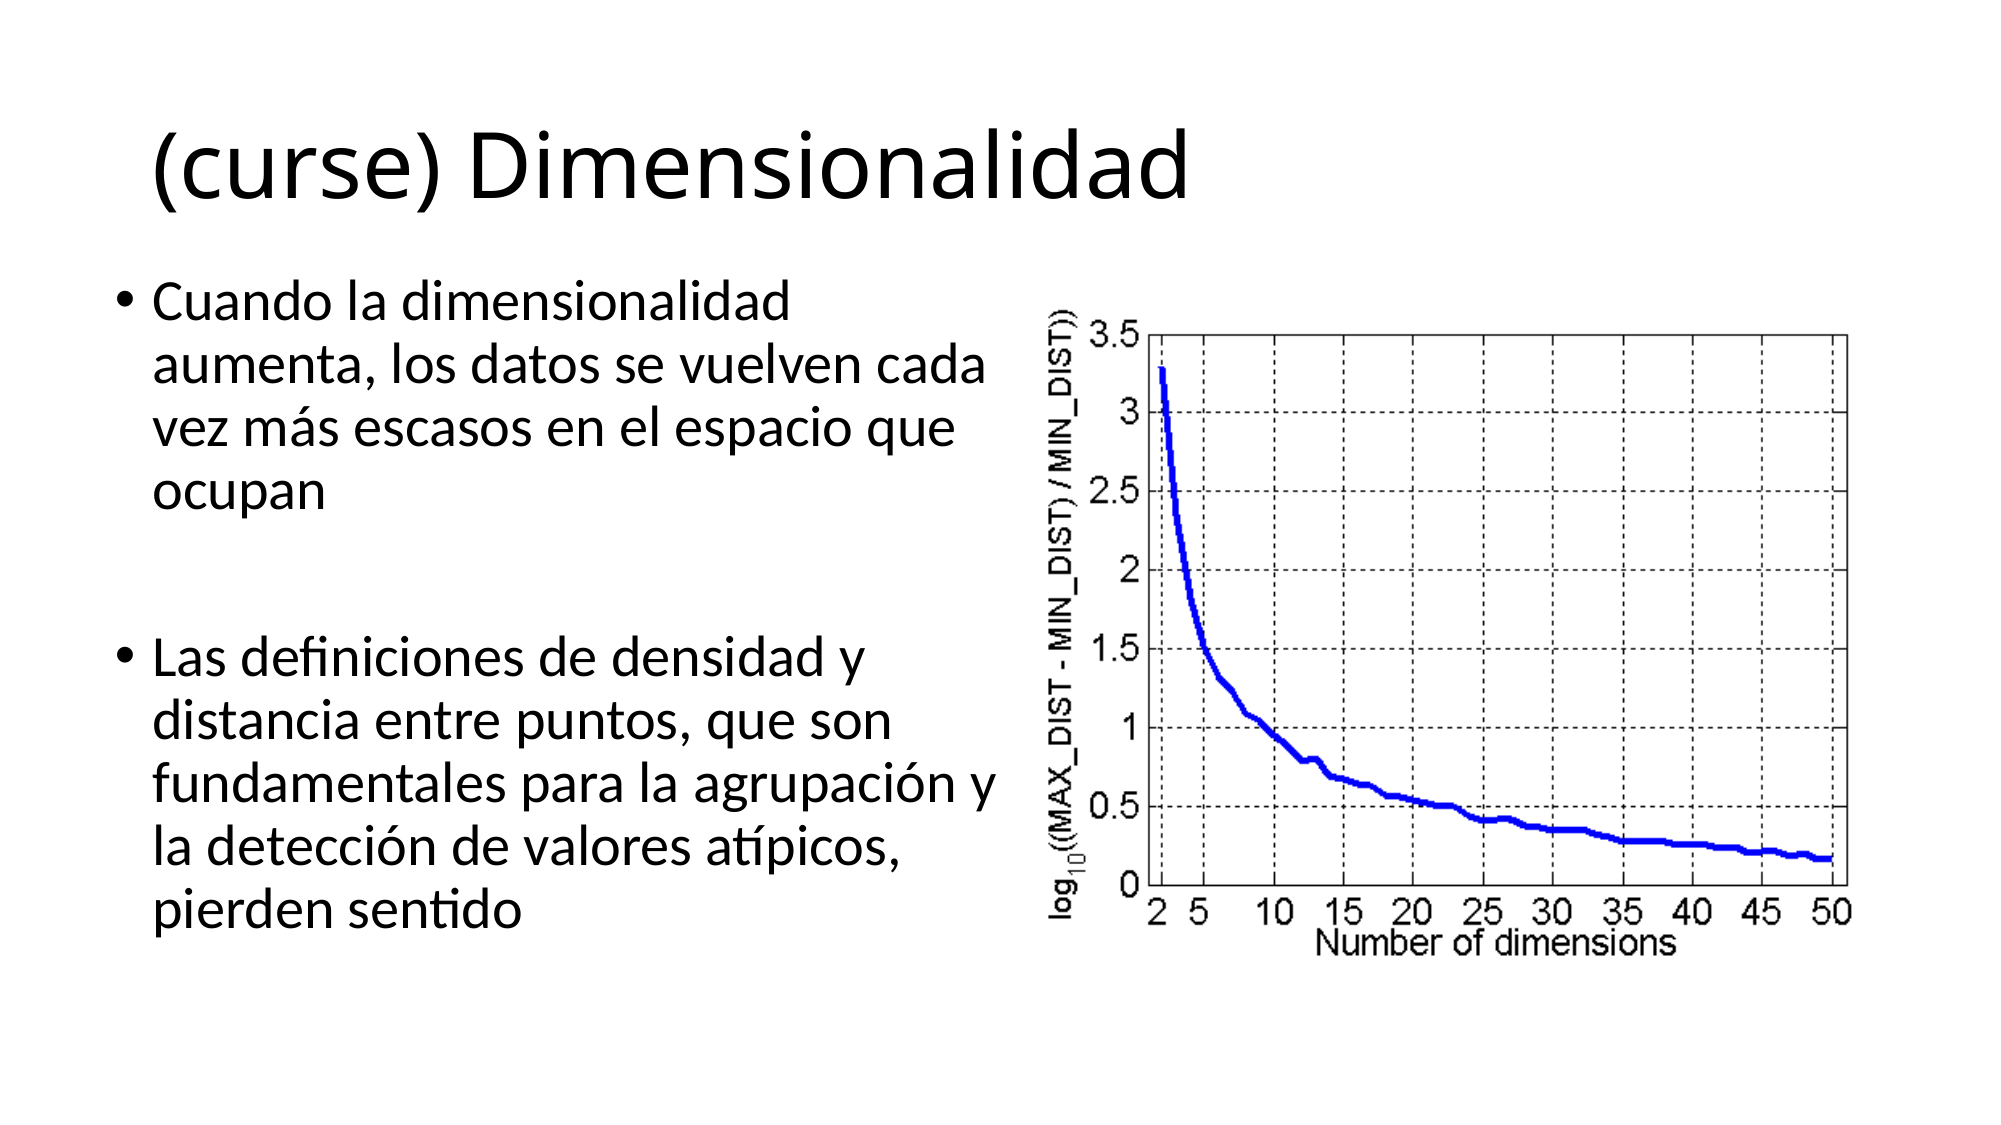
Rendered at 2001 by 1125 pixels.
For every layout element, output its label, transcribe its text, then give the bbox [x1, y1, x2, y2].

picture [1031, 308, 1857, 959]
list Cuando la dimensionalidad aumenta, los datos se vuelven cada vez más escasos en el espacio que ocupan Las definiciones de densidad y distancia entre puntos, que son fundamentales para la agrupación y la detección de valores atípicos, pierden sentido [99, 262, 1032, 1005]
title (curse) Dimensionalidad [137, 59, 1863, 278]
